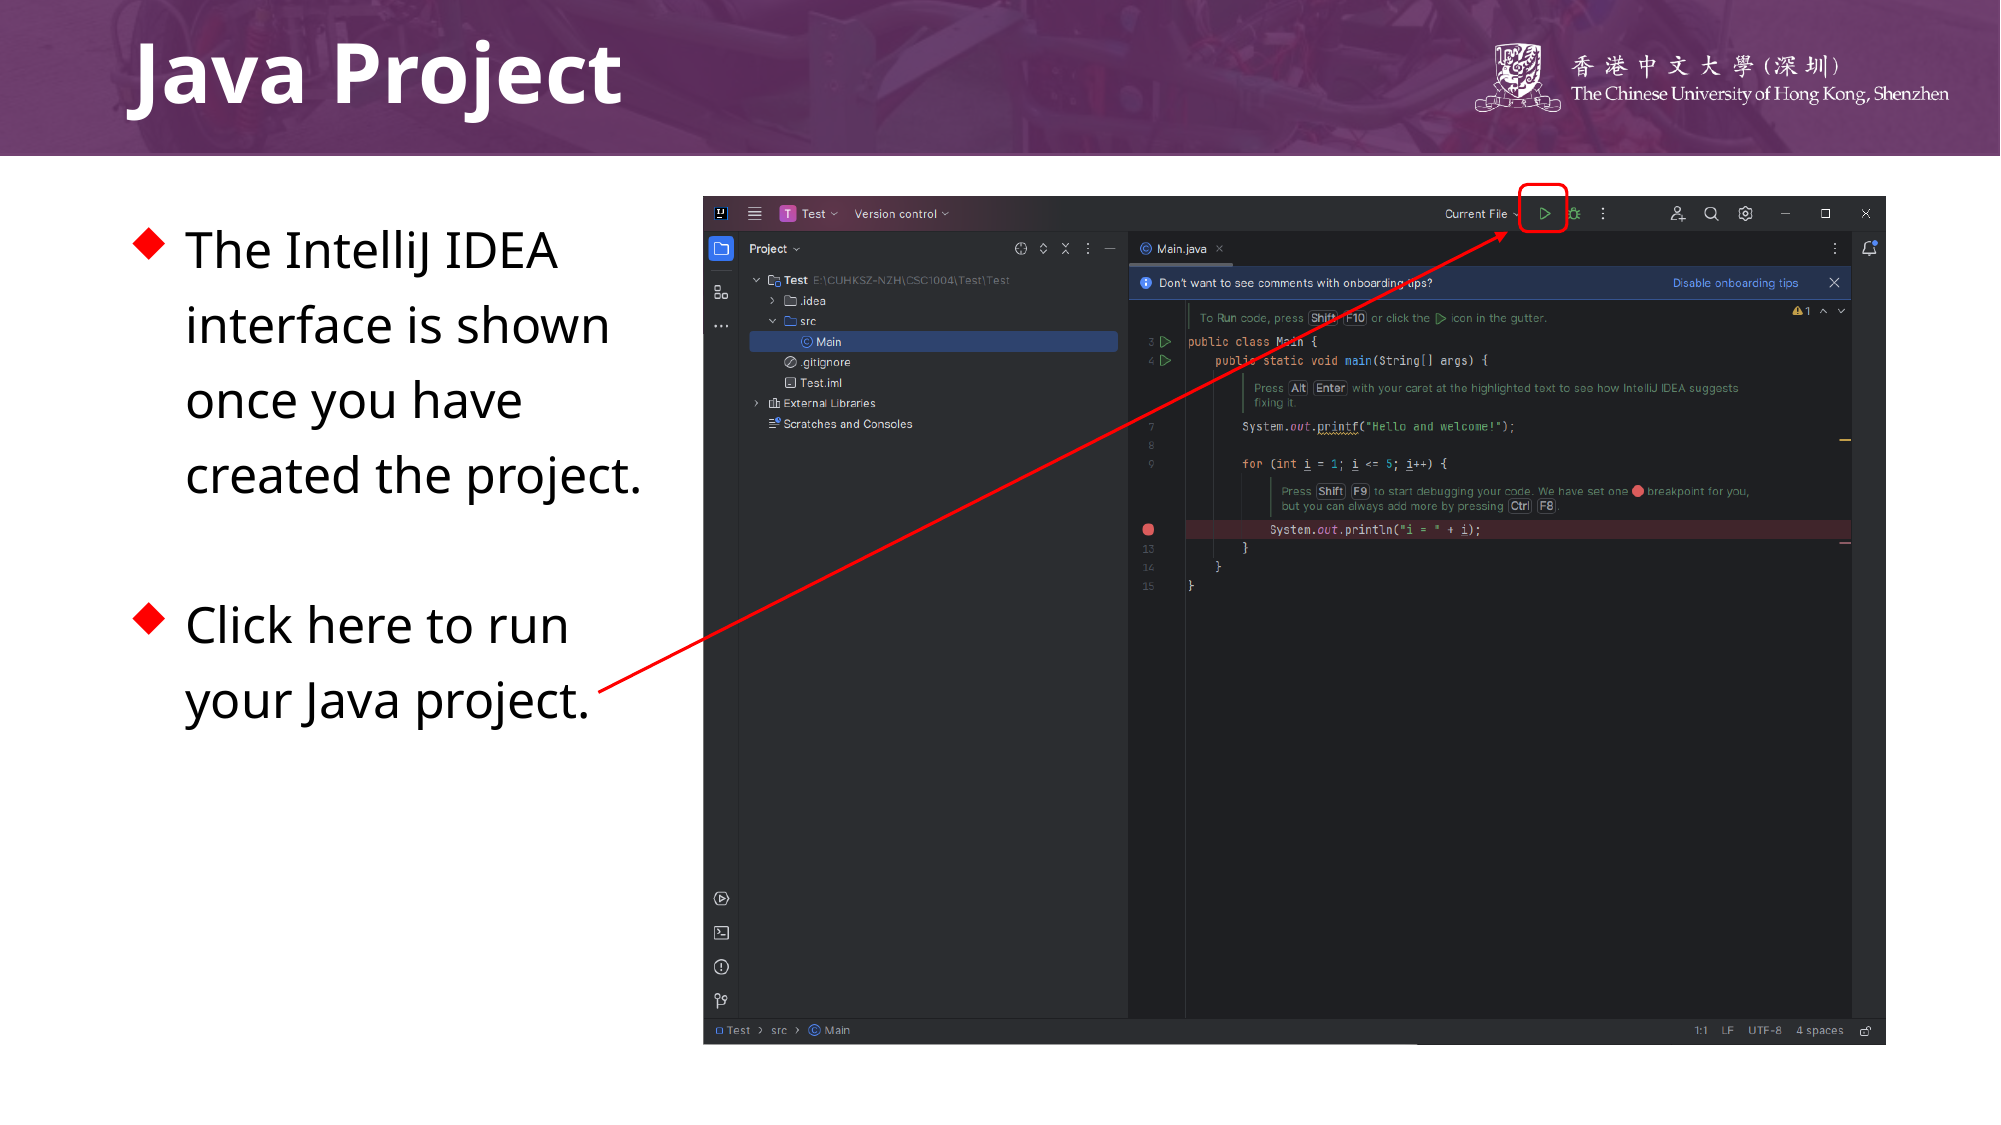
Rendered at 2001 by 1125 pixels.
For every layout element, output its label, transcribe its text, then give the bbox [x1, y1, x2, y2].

picture [703, 196, 1886, 1045]
title Java Project [118, 8, 1413, 146]
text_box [598, 231, 1508, 693]
picture [1430, 13, 1994, 141]
list The IntelliJ IDEA interface is shown once you have created the project. Click here to run your Java project. [114, 196, 692, 1047]
text_box [1518, 183, 1568, 196]
